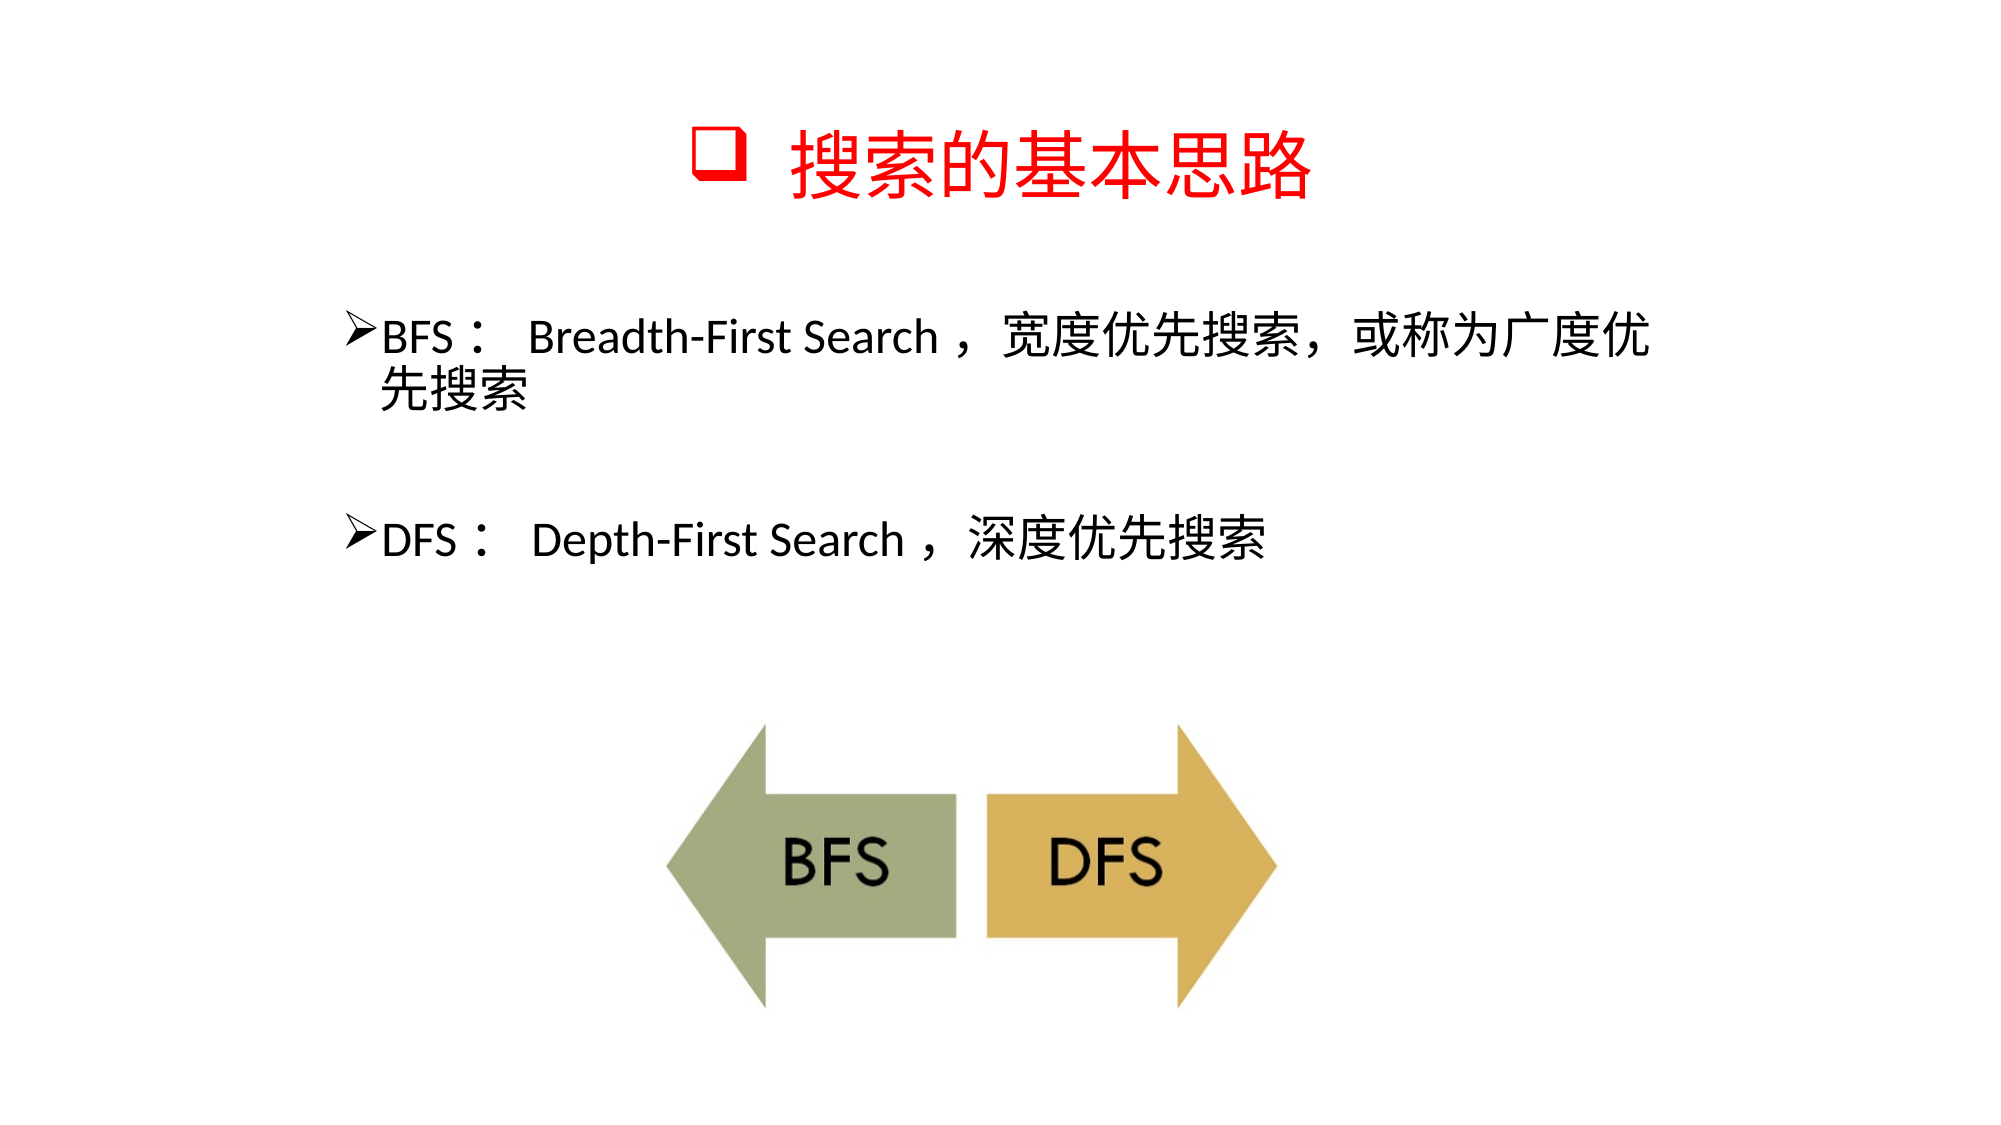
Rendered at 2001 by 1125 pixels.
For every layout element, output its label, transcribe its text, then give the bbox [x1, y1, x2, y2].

picture [657, 720, 1282, 1012]
text_box 搜索的基本思路 [349, 70, 1650, 258]
list BFS：Breadth-First Search，宽度优先搜索，或称为广度优先搜索 DFS：Depth-First Search，深度优先搜索 [326, 302, 1677, 716]
